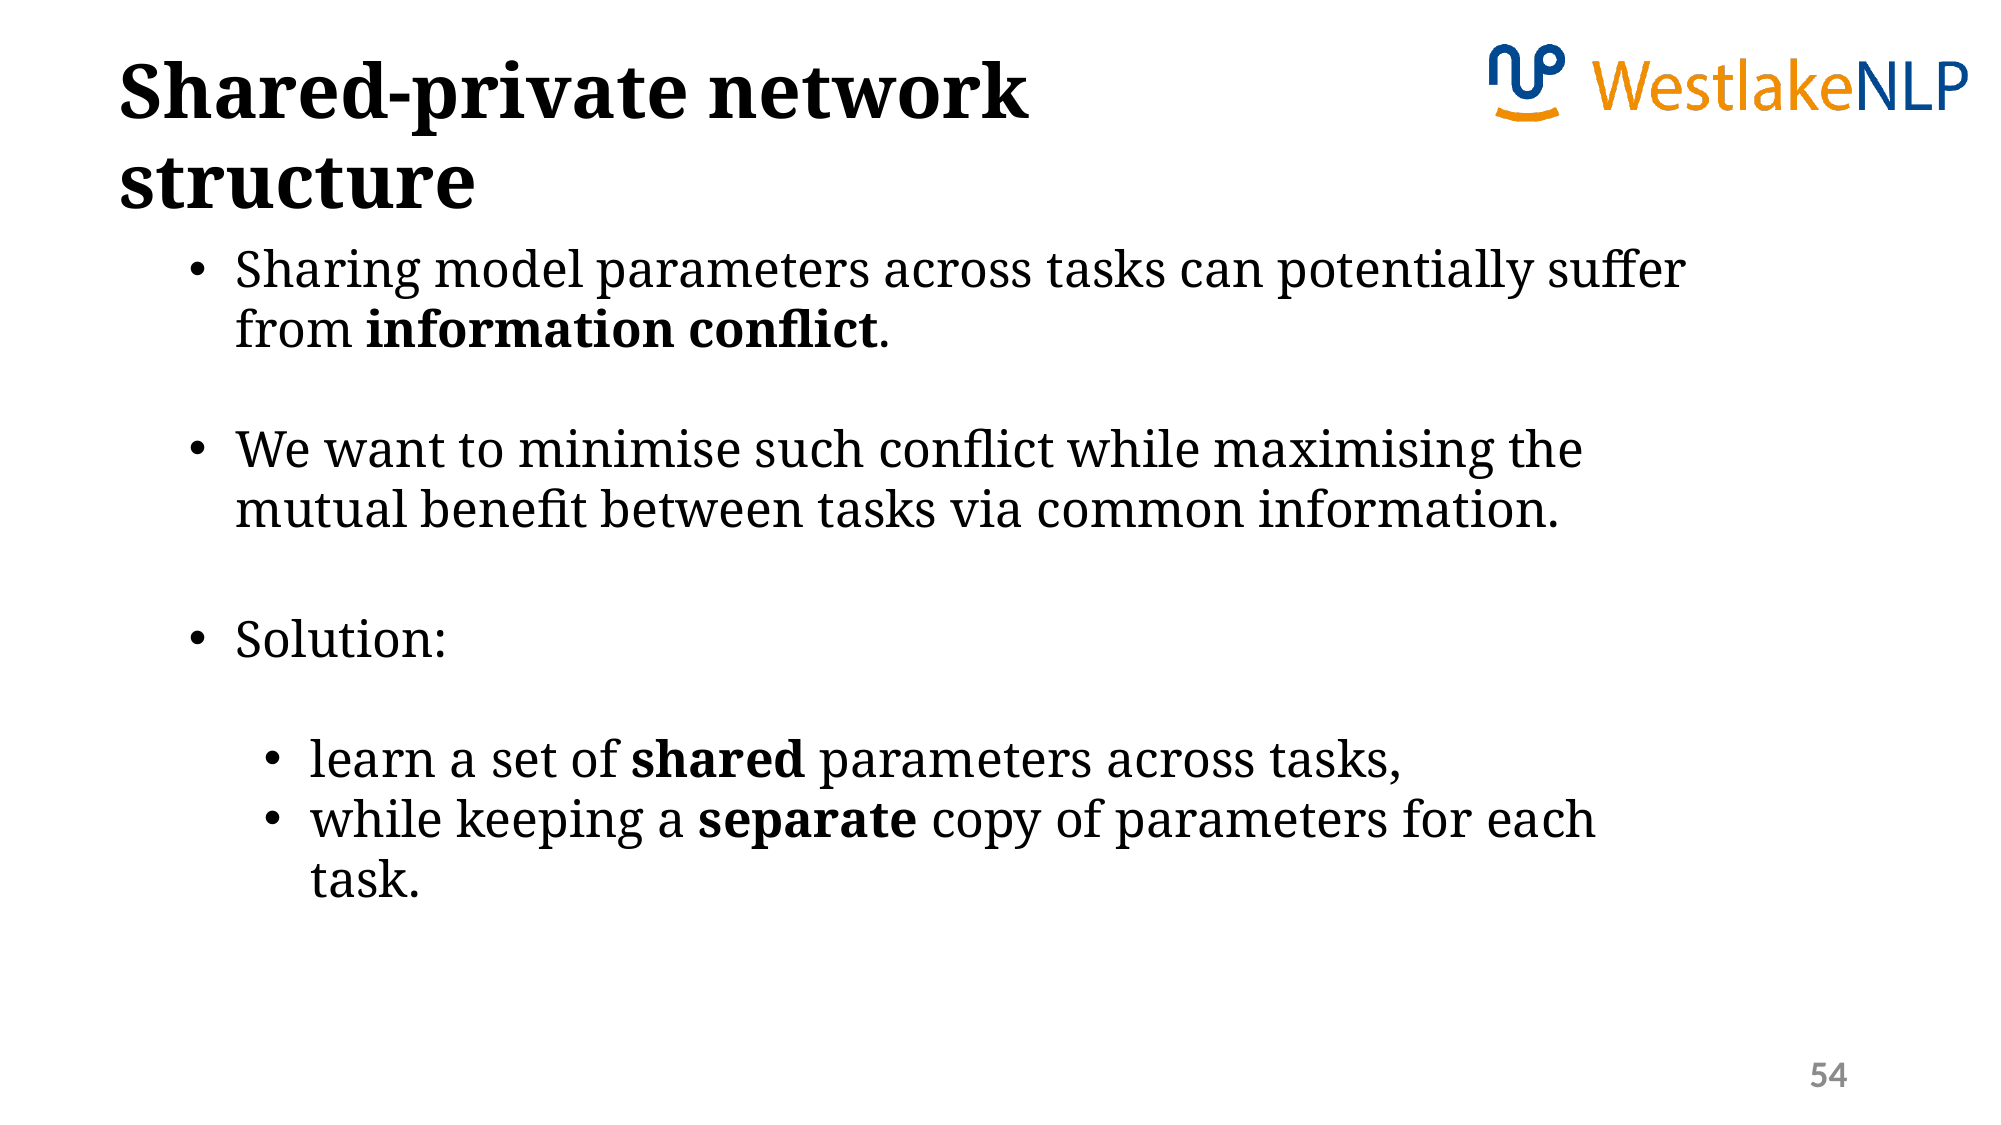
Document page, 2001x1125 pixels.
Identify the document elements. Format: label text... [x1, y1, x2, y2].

text_box Shared-private network structure [104, 36, 1410, 591]
text_box Sharing model parameters across tasks can potentially suffer from information conflict. We want to minimise such conflict while maximising the mutual benefit between tasks via common information. [174, 230, 1707, 546]
slide_number 54 [1763, 1042, 1863, 1103]
picture [1459, 0, 2000, 170]
text_box Solution: learn a set of shared parameters across tasks, while keeping a separate copy of parameters for each task. [174, 599, 1691, 915]
